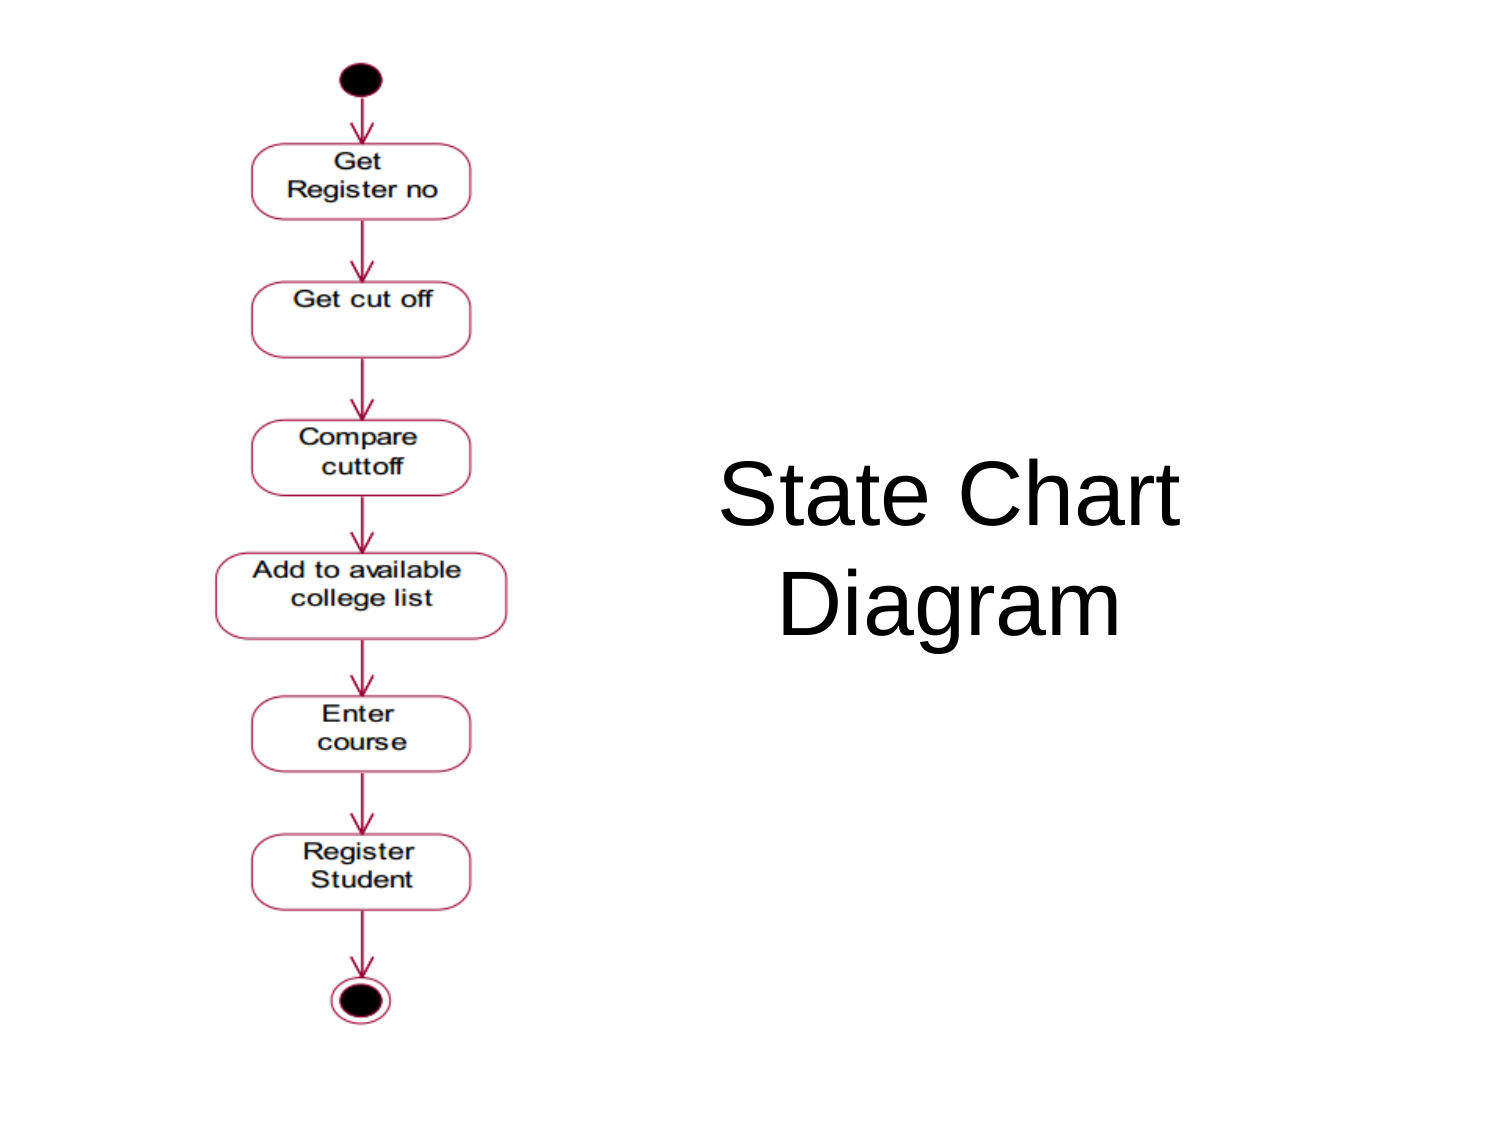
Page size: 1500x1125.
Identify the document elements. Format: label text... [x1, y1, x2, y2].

title State Chart Diagram [537, 450, 1363, 638]
picture [199, 49, 535, 1049]
